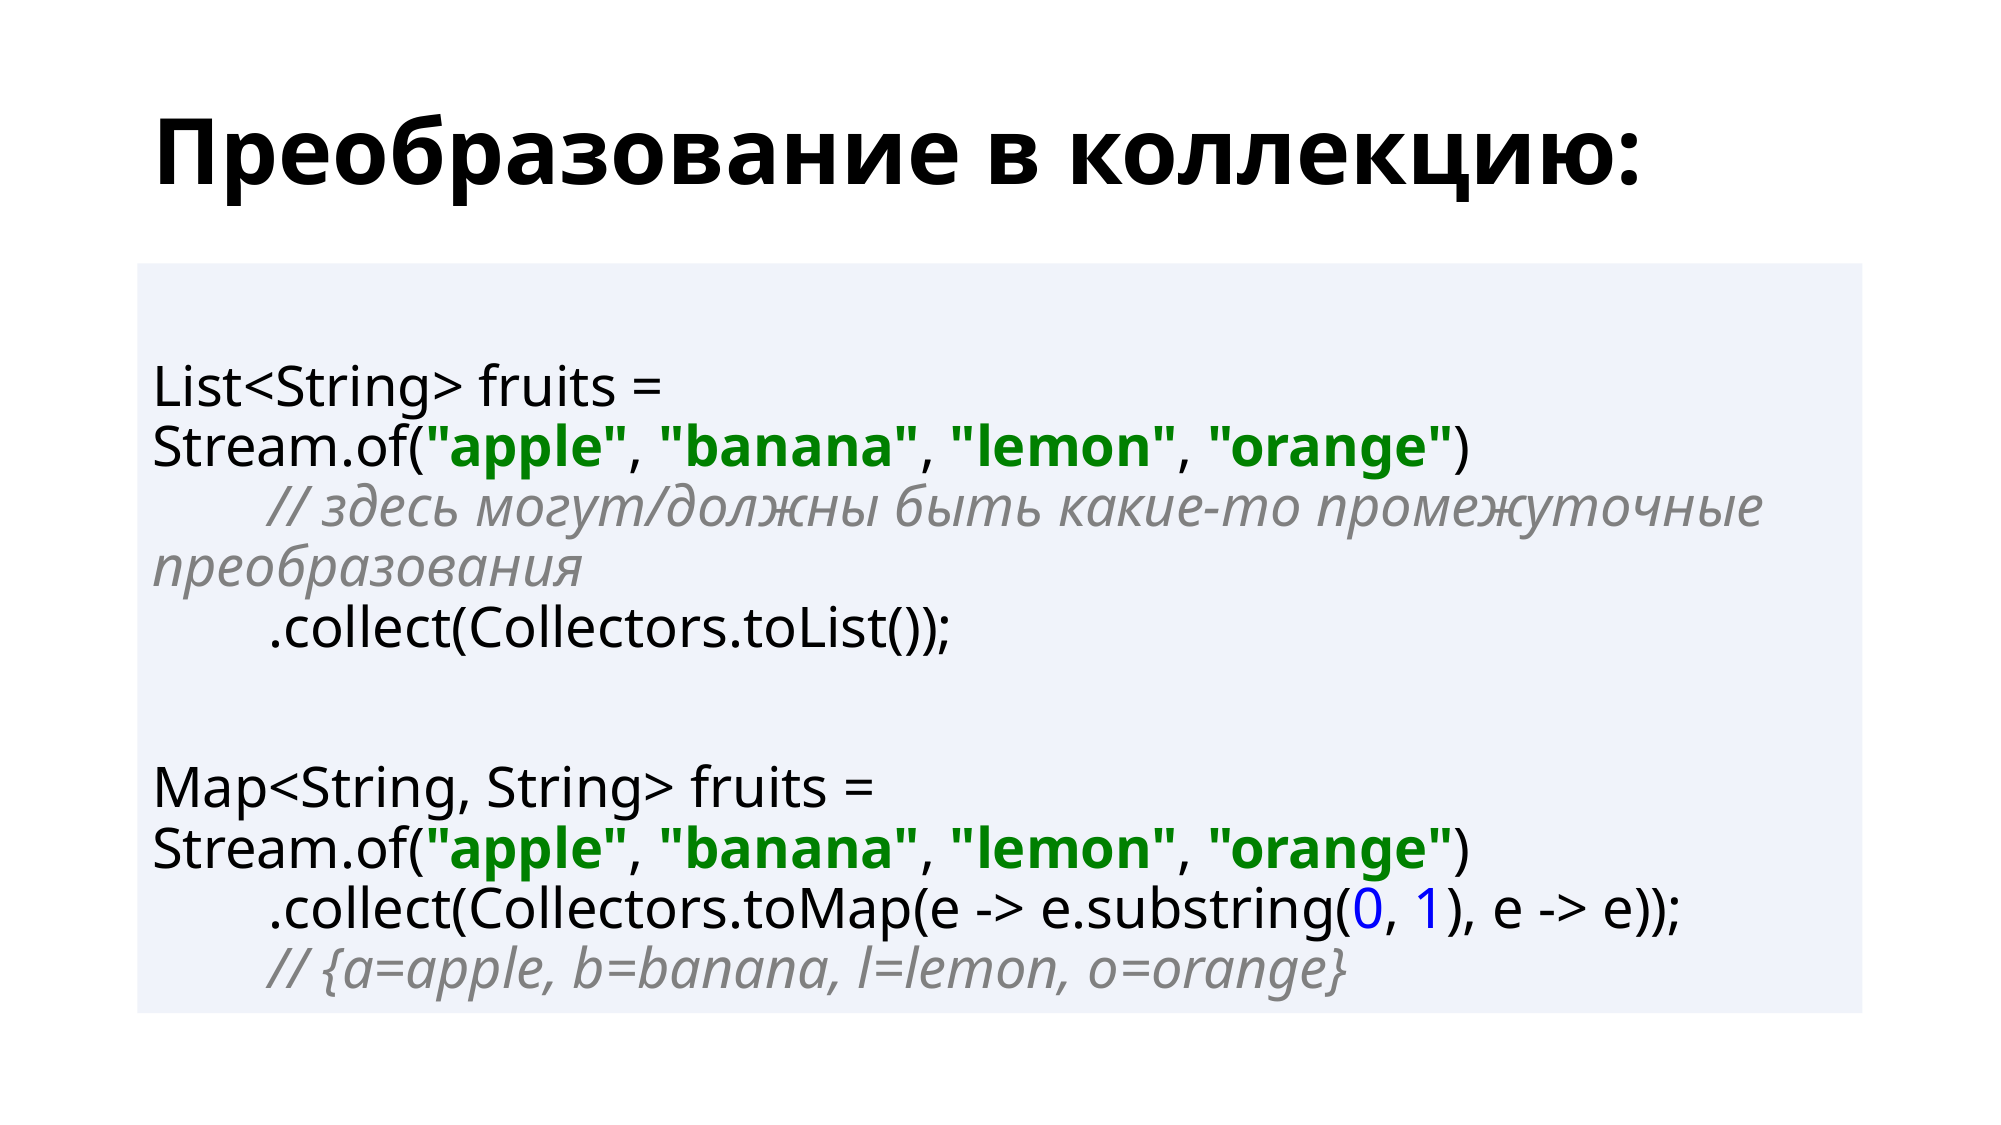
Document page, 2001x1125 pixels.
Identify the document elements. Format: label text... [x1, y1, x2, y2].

list List<String> fruits = Stream.of("apple", "banana", "lemon", "orange") // здесь могут/должны быть какие-то промежуточные преобразования .collect(Collectors.toList()); Map<String, String> fruits = Stream.of("apple", "banana", "lemon", "orange") .collect(Collectors.toMap(e -> e.substring(0, 1), e -> e)); // {a=apple, b=banana, l=lemon, o=orange} [137, 263, 1863, 1014]
title Преобразование в коллекцию: [137, 45, 1863, 263]
